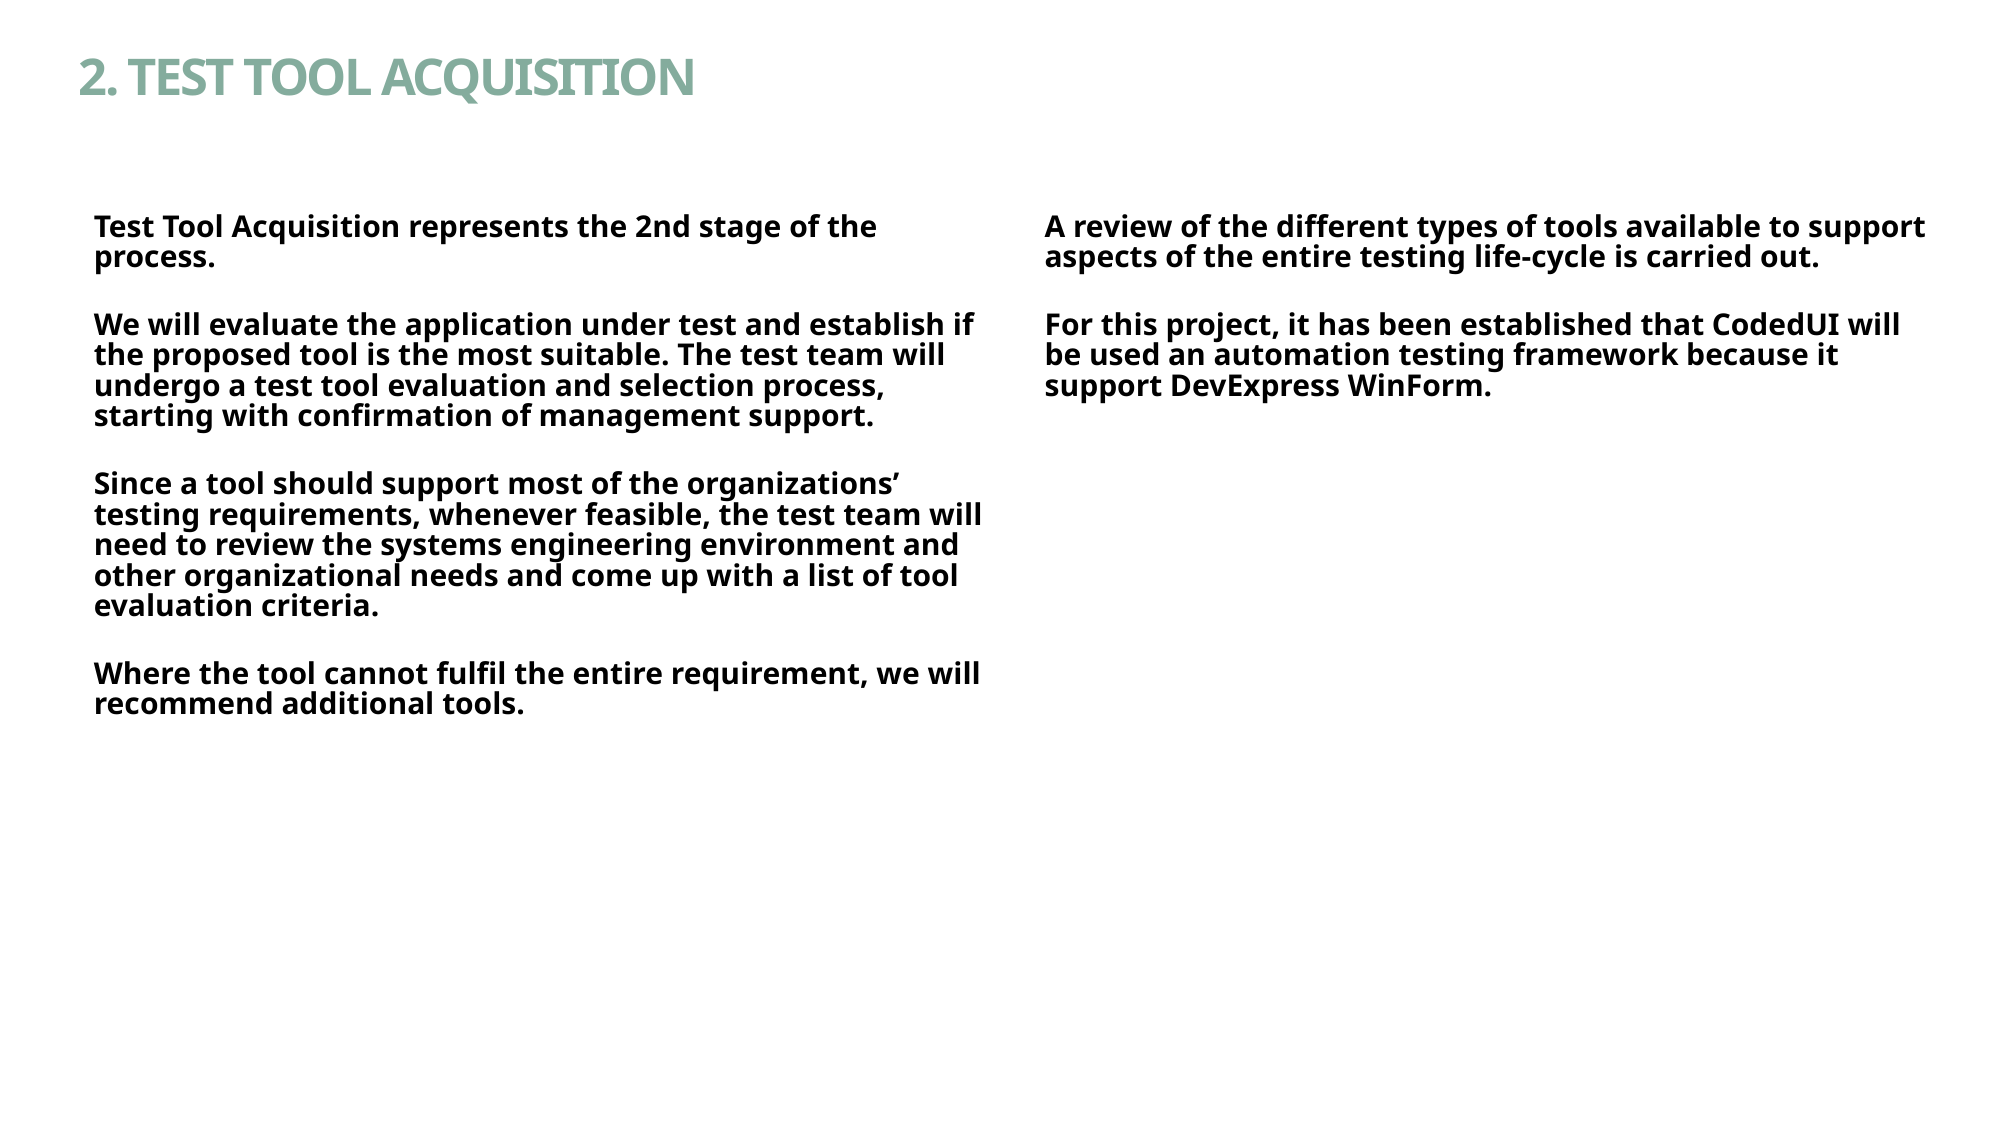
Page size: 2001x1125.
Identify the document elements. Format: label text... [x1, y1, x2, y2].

title 2. Test Tool Acquisition [78, 46, 1951, 113]
list A review of the different types of tools available to support aspects of the entire testing life-cycle is carried out. For this project, it has been established that CodedUI will be used an automation testing framework because it support DevExpress WinForm. [1029, 206, 1951, 1037]
list Test Tool Acquisition represents the 2nd stage of the process. We will evaluate the application under test and establish if the proposed tool is the most suitable. The test team will undergo a test tool evaluation and selection process, starting with confirmation of management support. Since a tool should support most of the organizations’ testing requirements, whenever feasible, the test team will need to review the systems engineering environment and other organizational needs and come up with a list of tool evaluation criteria. Where the tool cannot fulfil the entire requirement, we will recommend additional tools. [78, 206, 1000, 1037]
